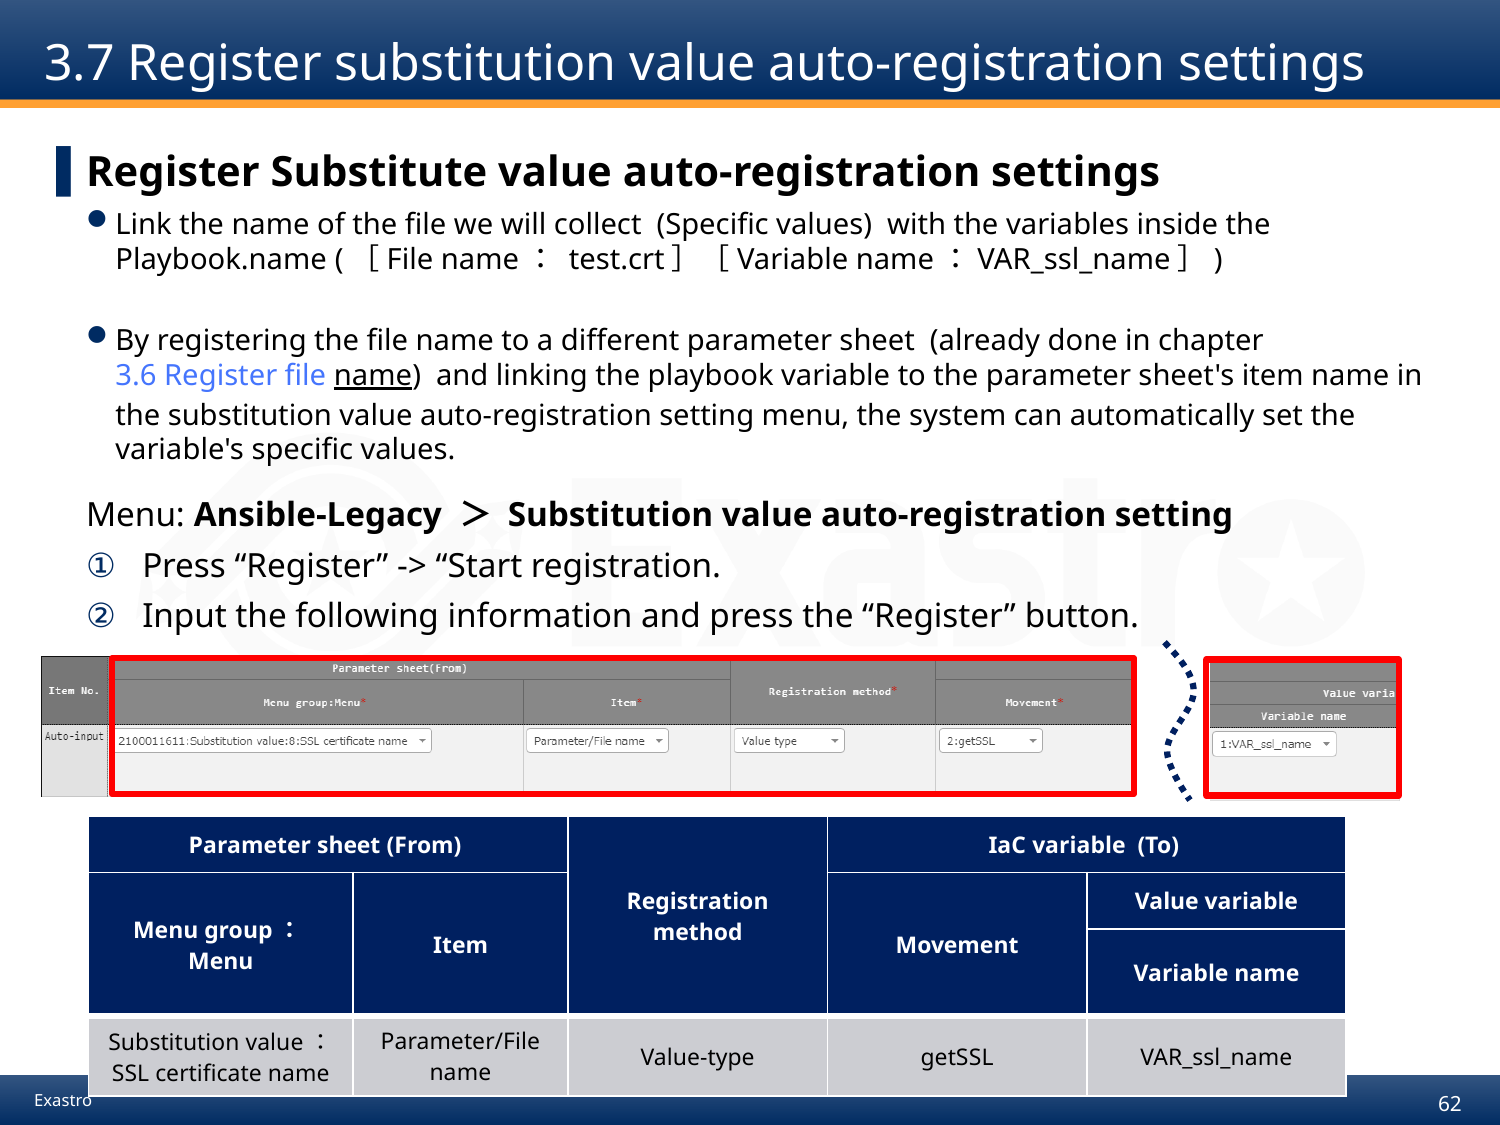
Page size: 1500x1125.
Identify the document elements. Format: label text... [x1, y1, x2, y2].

table_cell Value variable [1088, 873, 1345, 928]
table_cell Parameter/File name [354, 1019, 567, 1095]
table_cell Substitution value： SSL certificate name [89, 1019, 352, 1095]
table_header Registration method [569, 817, 827, 1013]
table_cell getSSL [828, 1019, 1086, 1095]
table_cell Movement [828, 873, 1086, 1013]
picture [0, 0, 1500, 1125]
table_cell VAR_ssl_name [1088, 1019, 1345, 1095]
list Register Substitute value auto-registration settings Link the name of the file we will collect (Specific values) with the variables inside the Playbook.name (［File name： test.crt］［Variable name：VAR_ssl_name］) By registering the file name to a different parameter sheet (already done in chapter 3.6 Register file name) and linking the playbook variable to the parameter sheet's item name in the substitution value auto-registration setting menu, the system can automatically set the variable's specific values. Menu: Ansible-Legacy ＞ Substitution value auto-registration setting Press “Register” -> “Start registration. Input the following information and press the “Register” button. [41, 137, 1459, 1071]
table_header IaC variable (To) [828, 817, 1345, 872]
table_cell Variable name [1088, 930, 1345, 1013]
table_cell Menu group：Menu [89, 873, 352, 1013]
title 3.7 Register substitution value auto-registration settings [29, 18, 1471, 96]
table_header Parameter sheet (From) [89, 817, 567, 872]
text_box [1204, 657, 1209, 798]
table_cell Value-type [569, 1019, 827, 1095]
table_cell Item [354, 873, 567, 1013]
text_box [1162, 640, 1196, 802]
